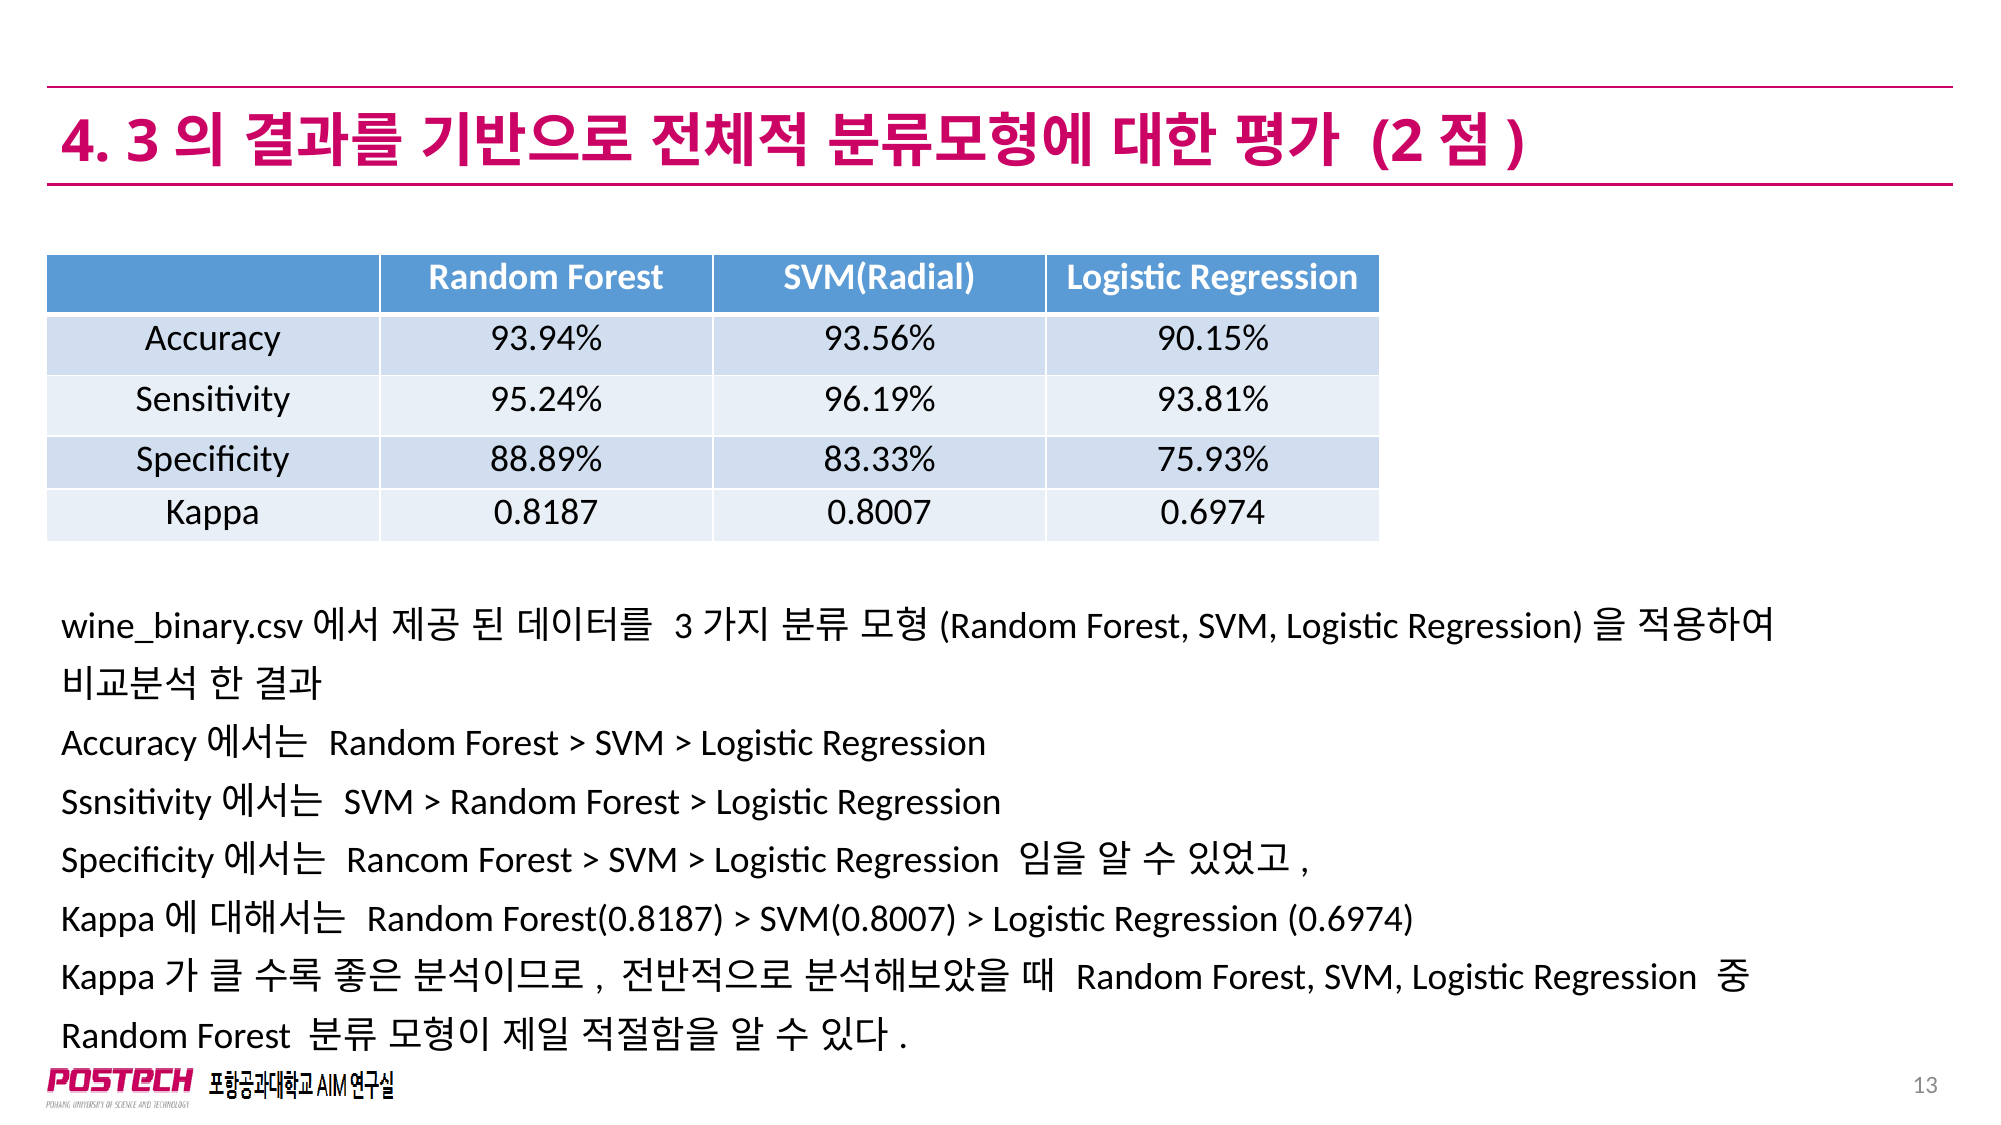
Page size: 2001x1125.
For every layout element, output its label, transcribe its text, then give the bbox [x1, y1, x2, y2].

text_box wine_binary.csv에서 제공 된 데이터를 3가지 분류 모형(Random Forest, SVM, Logistic Regression)을 적용하여 비교분석 한 결과 Accuracy에서는 Random Forest > SVM > Logistic Regression Ssnsitivity에서는 SVM > Random Forest > Logistic Regression Specificity에서는 Rancom Forest > SVM > Logistic Regression 임을 알 수 있었고, Kappa에 대해서는 Random Forest(0.8187) > SVM(0.8007) > Logistic Regression (0.6974) Kappa가 클 수록 좋은 분석이므로, 전반적으로 분석해보았을 때 Random Forest, SVM, Logistic Regression 중 Random Forest 분류 모형이 제일 적절함을 알 수 있다. [46, 580, 1889, 1063]
table_header SVM(Radial) [714, 255, 1045, 312]
table_cell 0.8007 [714, 490, 1045, 541]
table_cell 0.8187 [381, 490, 712, 541]
table_cell 93.56% [714, 317, 1045, 375]
list 4. 3의 결과를 기반으로 전체적 분류모형에 대한 평가 (2점) [46, 101, 1953, 185]
table_header Random Forest [381, 255, 712, 312]
table_cell 93.94% [381, 317, 712, 375]
table_cell 75.93% [1047, 437, 1379, 488]
table_cell 88.89% [381, 437, 712, 488]
table_cell Specificity [47, 437, 379, 488]
table_header [47, 255, 379, 312]
table_cell 83.33% [714, 437, 1045, 488]
picture [46, 1063, 398, 1112]
table_cell 90.15% [1047, 317, 1379, 375]
table_cell 95.24% [381, 376, 712, 435]
table_cell Accuracy [47, 317, 379, 375]
table_cell 93.81% [1047, 376, 1379, 435]
list [46, 229, 1794, 580]
table_header Logistic Regression [1047, 255, 1379, 312]
table_cell Sensitivity [47, 376, 379, 435]
table_cell 0.6974 [1047, 490, 1379, 541]
table_cell Kappa [47, 490, 379, 541]
table_cell 96.19% [714, 376, 1045, 435]
